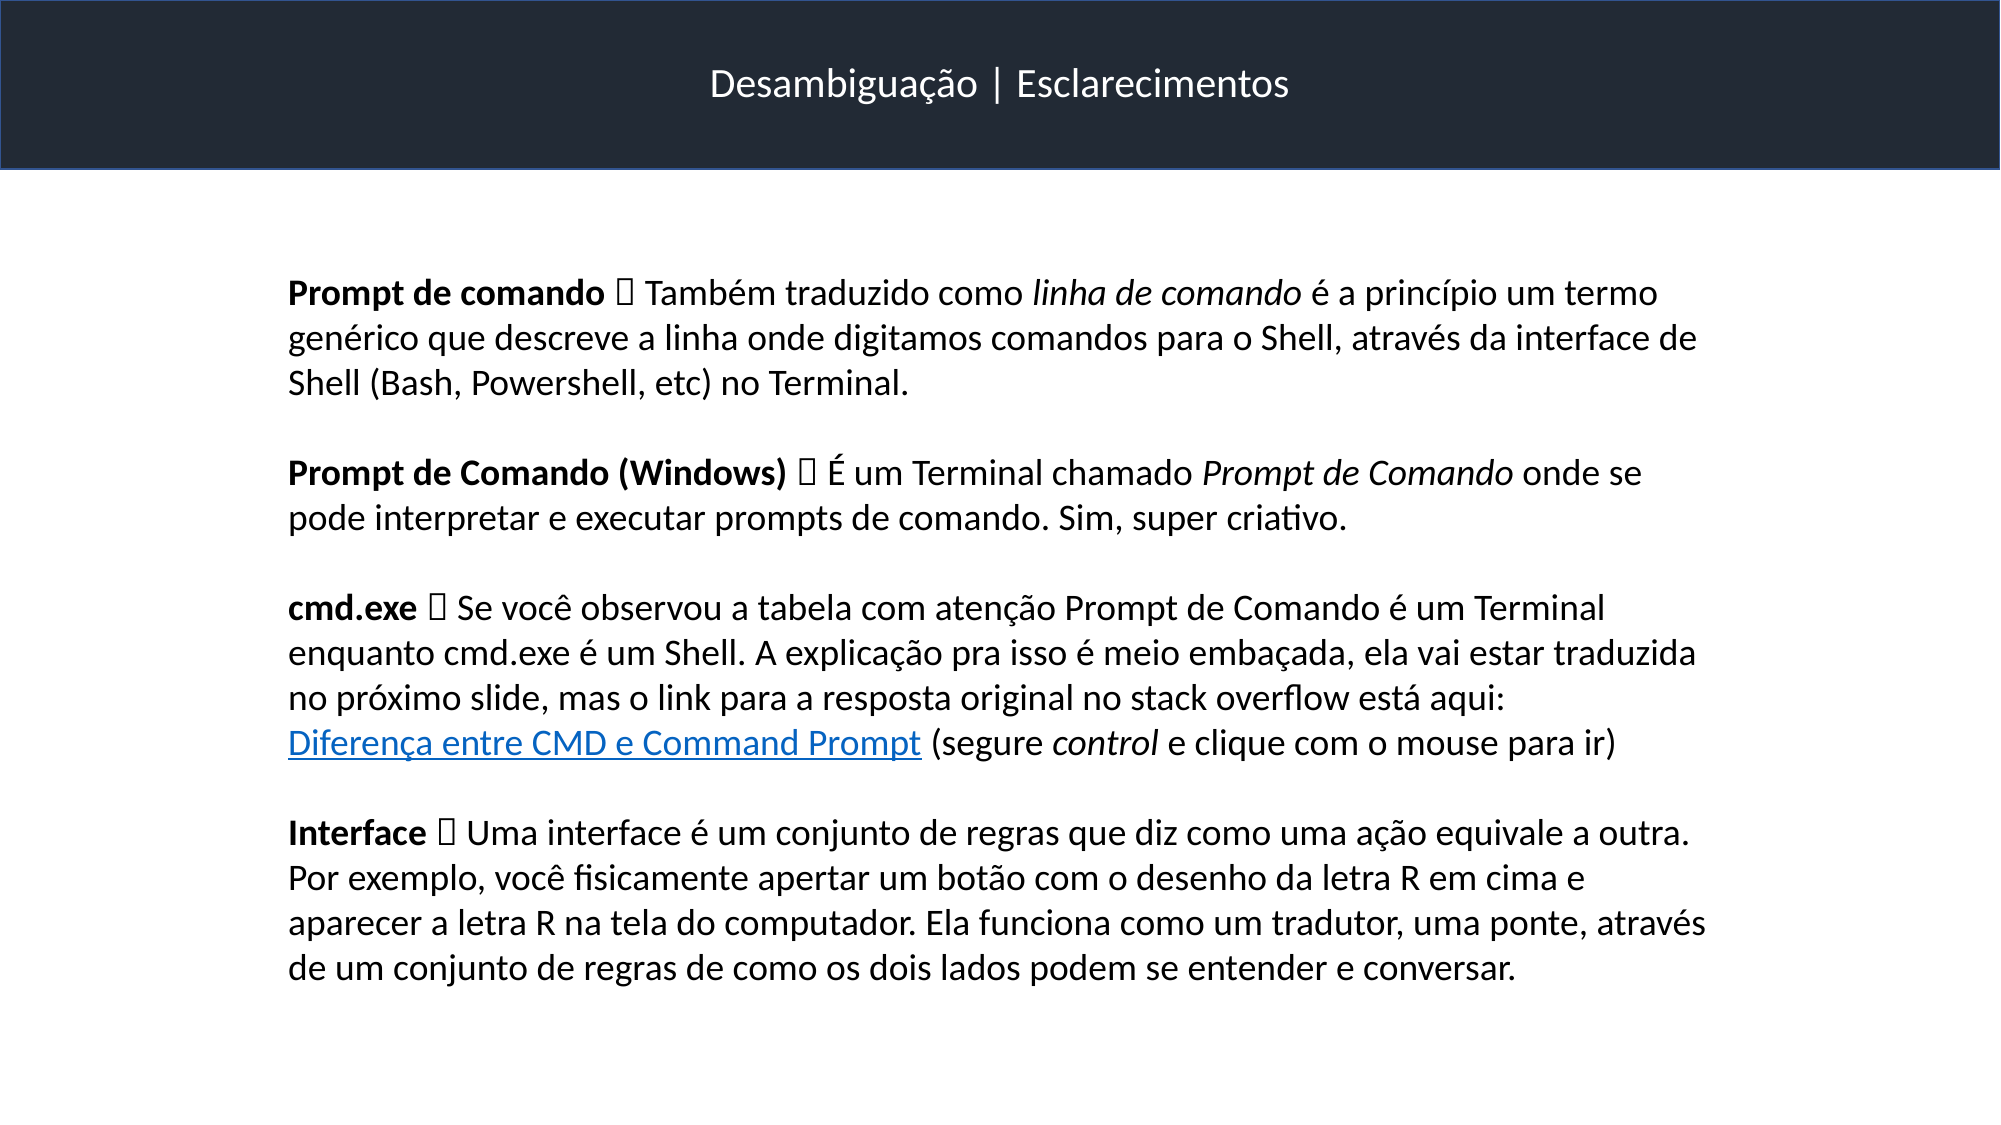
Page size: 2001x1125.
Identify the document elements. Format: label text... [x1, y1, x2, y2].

text_box [0, 0, 2000, 170]
text_box Desambiguação | Esclarecimentos [695, 48, 1305, 114]
text_box Prompt de comando  Também traduzido como linha de comando é a princípio um termo genérico que descreve a linha onde digitamos comandos para o Shell, através da interface de Shell (Bash, Powershell, etc) no Terminal. Prompt de Comando (Windows)  É um Terminal chamado Prompt de Comando onde se pode interpretar e executar prompts de comando. Sim, super criativo. cmd.exe  Se você observou a tabela com atenção Prompt de Comando é um Terminal enquanto cmd.exe é um Shell. A explicação pra isso é meio embaçada, ela vai estar traduzida no próximo slide, mas o link para a resposta original no stack overflow está aqui: Diferença entre CMD e Command Prompt (segure control e clique com o mouse para ir) Interface  Uma interface é um conjunto de regras que diz como uma ação equivale a outra. Por exemplo, você fisicamente apertar um botão com o desenho da letra R em cima e aparecer a letra R na tela do computador. Ela funciona como um tradutor, uma ponte, através de um conjunto de regras de como os dois lados podem se entender e conversar. [273, 260, 1727, 1086]
